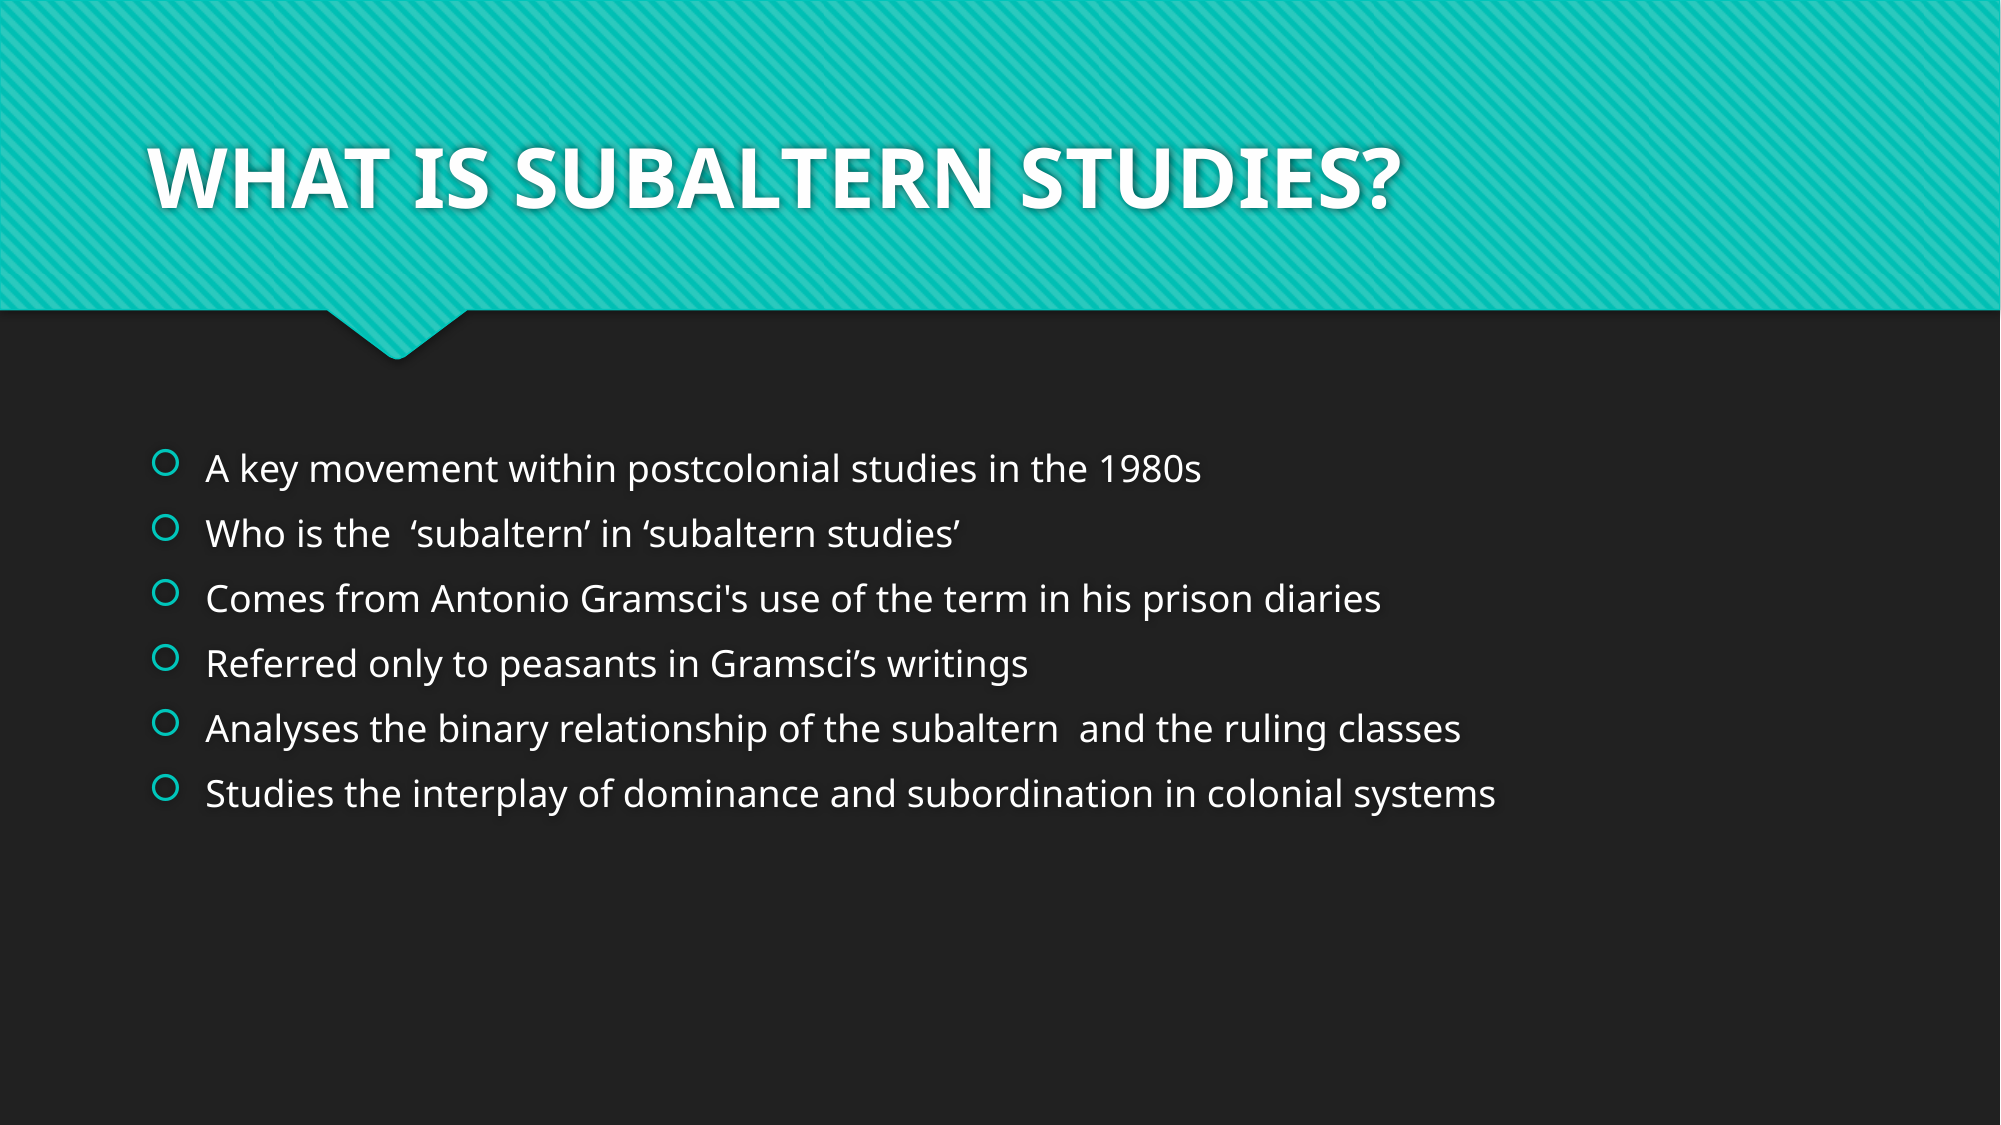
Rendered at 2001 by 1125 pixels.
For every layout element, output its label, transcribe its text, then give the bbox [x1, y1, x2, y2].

title WHAT IS SUBALTERN STUDIES? [132, 73, 1868, 233]
list A key movement within postcolonial studies in the 1980s Who is the ‘subaltern’ in ‘subaltern studies’ Comes from Antonio Gramsci's use of the term in his prison diaries Referred only to peasants in Gramsci’s writings Analyses the binary relationship of the subaltern and the ruling classes Studies the interplay of dominance and subordination in colonial systems [134, 364, 1866, 961]
picture [1, 1, 1999, 357]
